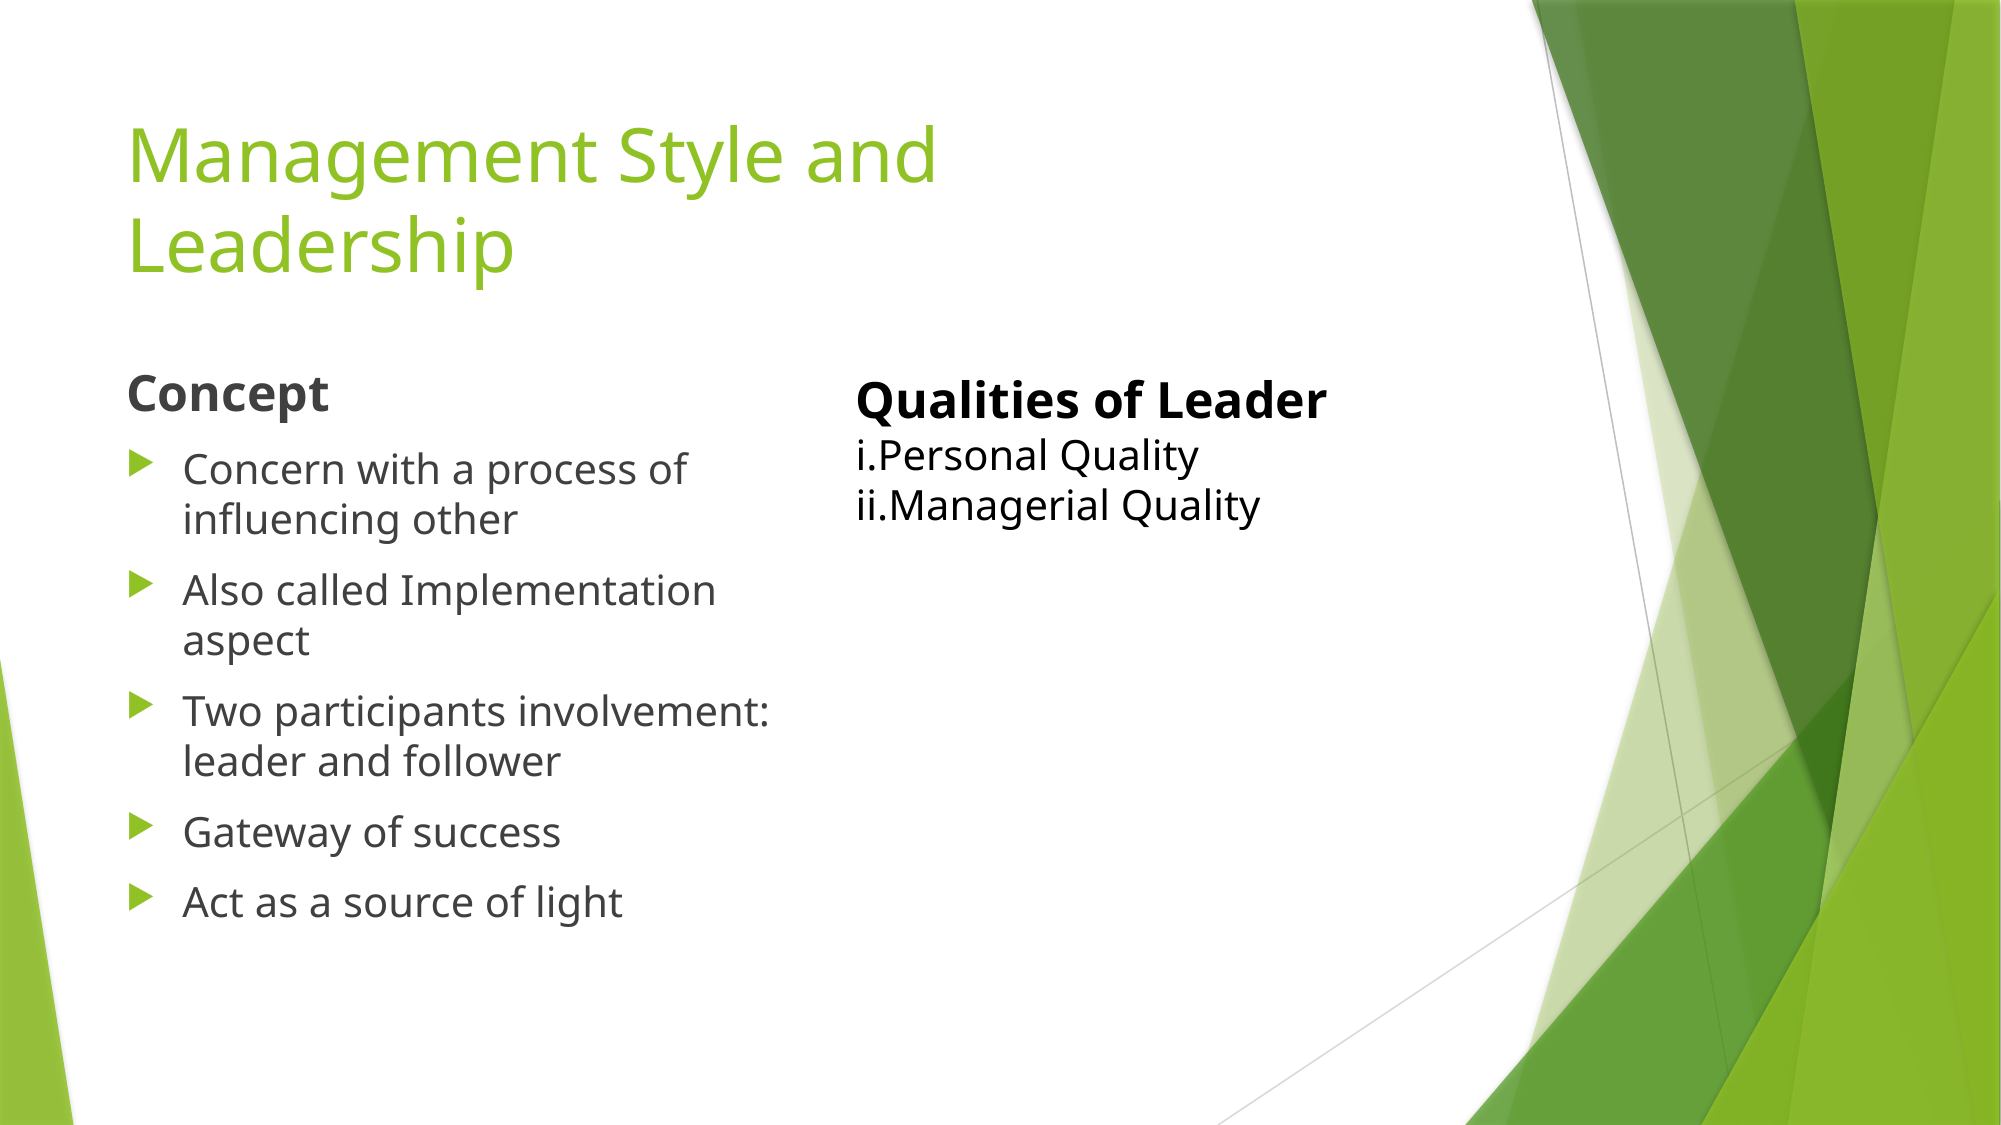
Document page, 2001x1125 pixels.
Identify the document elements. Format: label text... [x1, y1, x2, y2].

title Management Style and Leadership [111, 99, 1522, 317]
list Concept Concern with a process of influencing other Also called Implementation aspect Two participants involvement: leader and follower Gateway of success Act as a source of light [111, 354, 812, 992]
text_box Qualities of Leader Personal Quality Managerial Quality [840, 361, 1541, 998]
